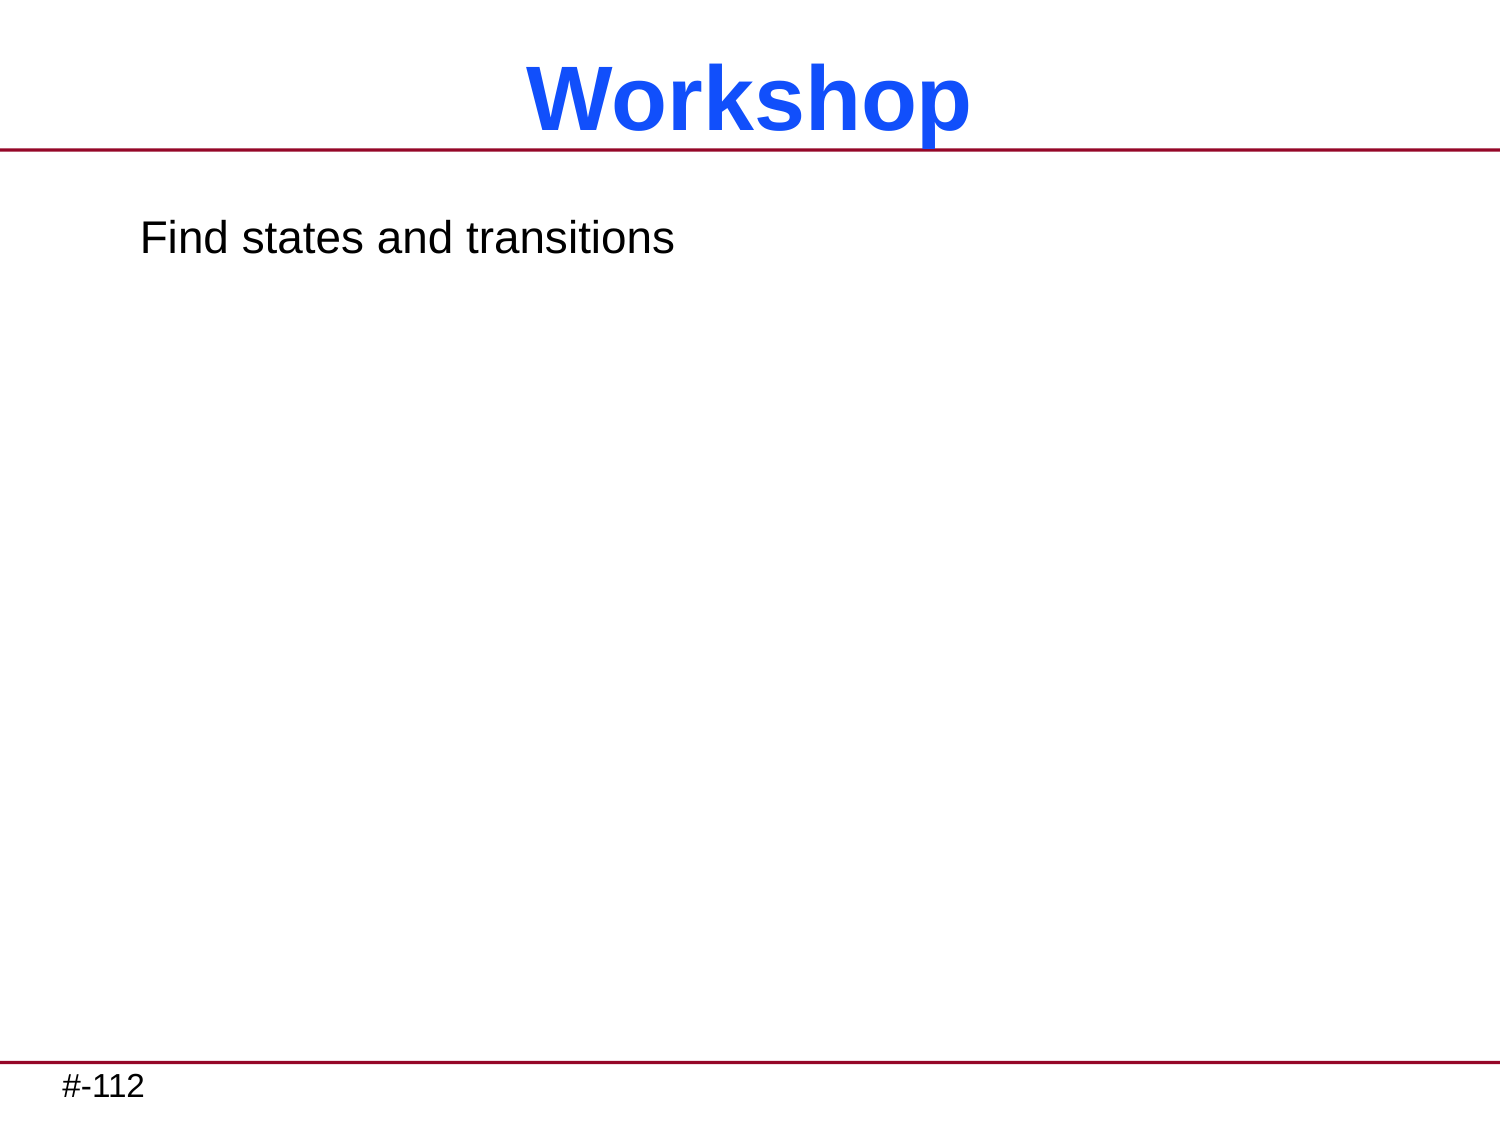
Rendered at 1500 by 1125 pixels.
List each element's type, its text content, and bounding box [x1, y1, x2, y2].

title Workshop [24, 36, 1476, 151]
list Find states and transitions [124, 199, 1451, 1039]
